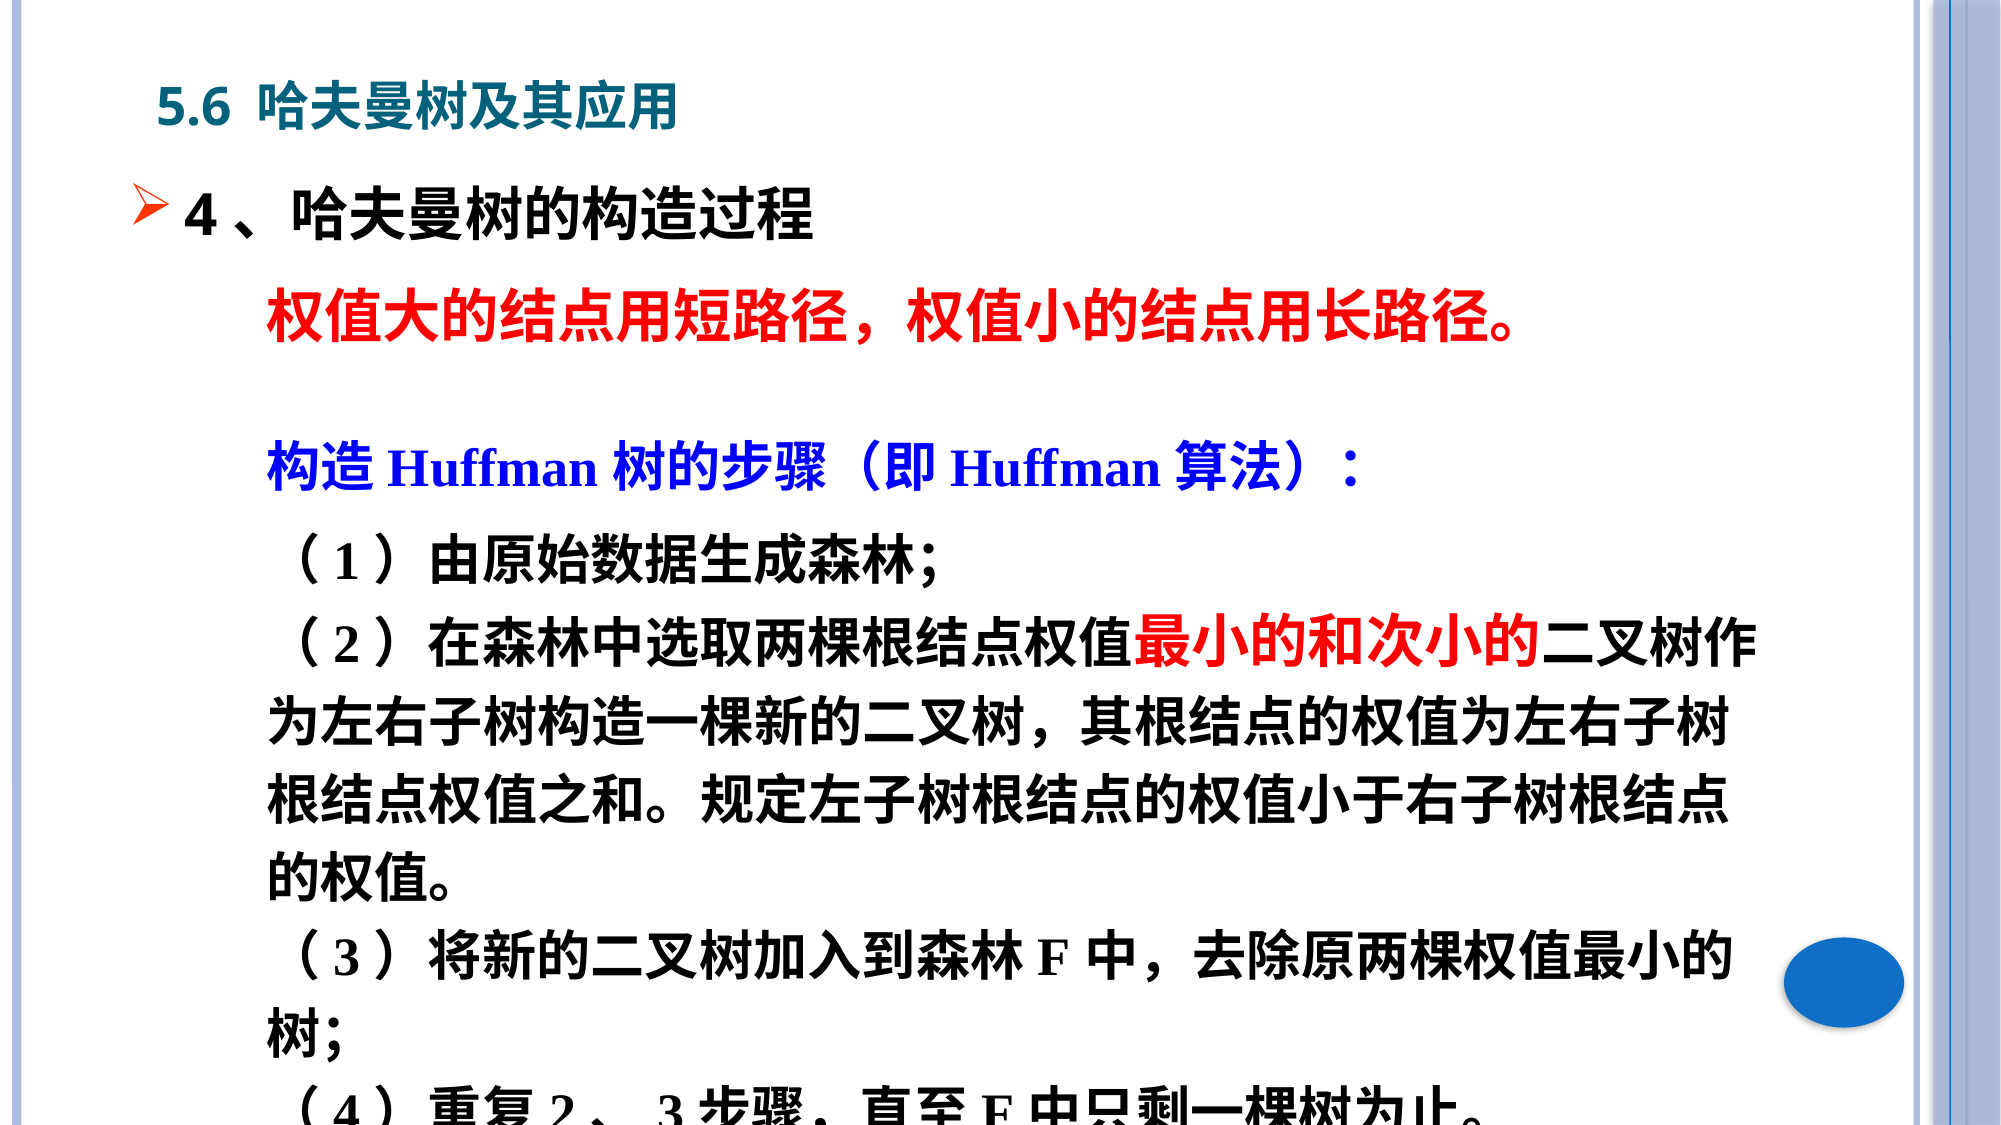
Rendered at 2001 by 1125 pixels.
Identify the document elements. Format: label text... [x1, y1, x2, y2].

text_box 权值大的结点用短路径，权值小的结点用长路径。 [251, 272, 1776, 357]
text_box 4、哈夫曼树的构造过程 [113, 152, 1733, 252]
text_box 构造Huffman树的步骤（即Huffman算法）： [251, 405, 1660, 504]
text_box 5.6 哈夫曼树及其应用 [141, 51, 740, 144]
text_box （1）由原始数据生成森林； （2）在森林中选取两棵根结点权值最小的和次小的二叉树作为左右子树构造一棵新的二叉树，其根结点的权值为左右子树根结点权值之和。规定左子树根结点的权值小于右子树根结点的权值。 （3）将新的二叉树加入到森林F中，去除原两棵权值最小的树； （4）重复2、3步骤，直至F中只剩一棵树为止。 [251, 504, 1776, 1125]
